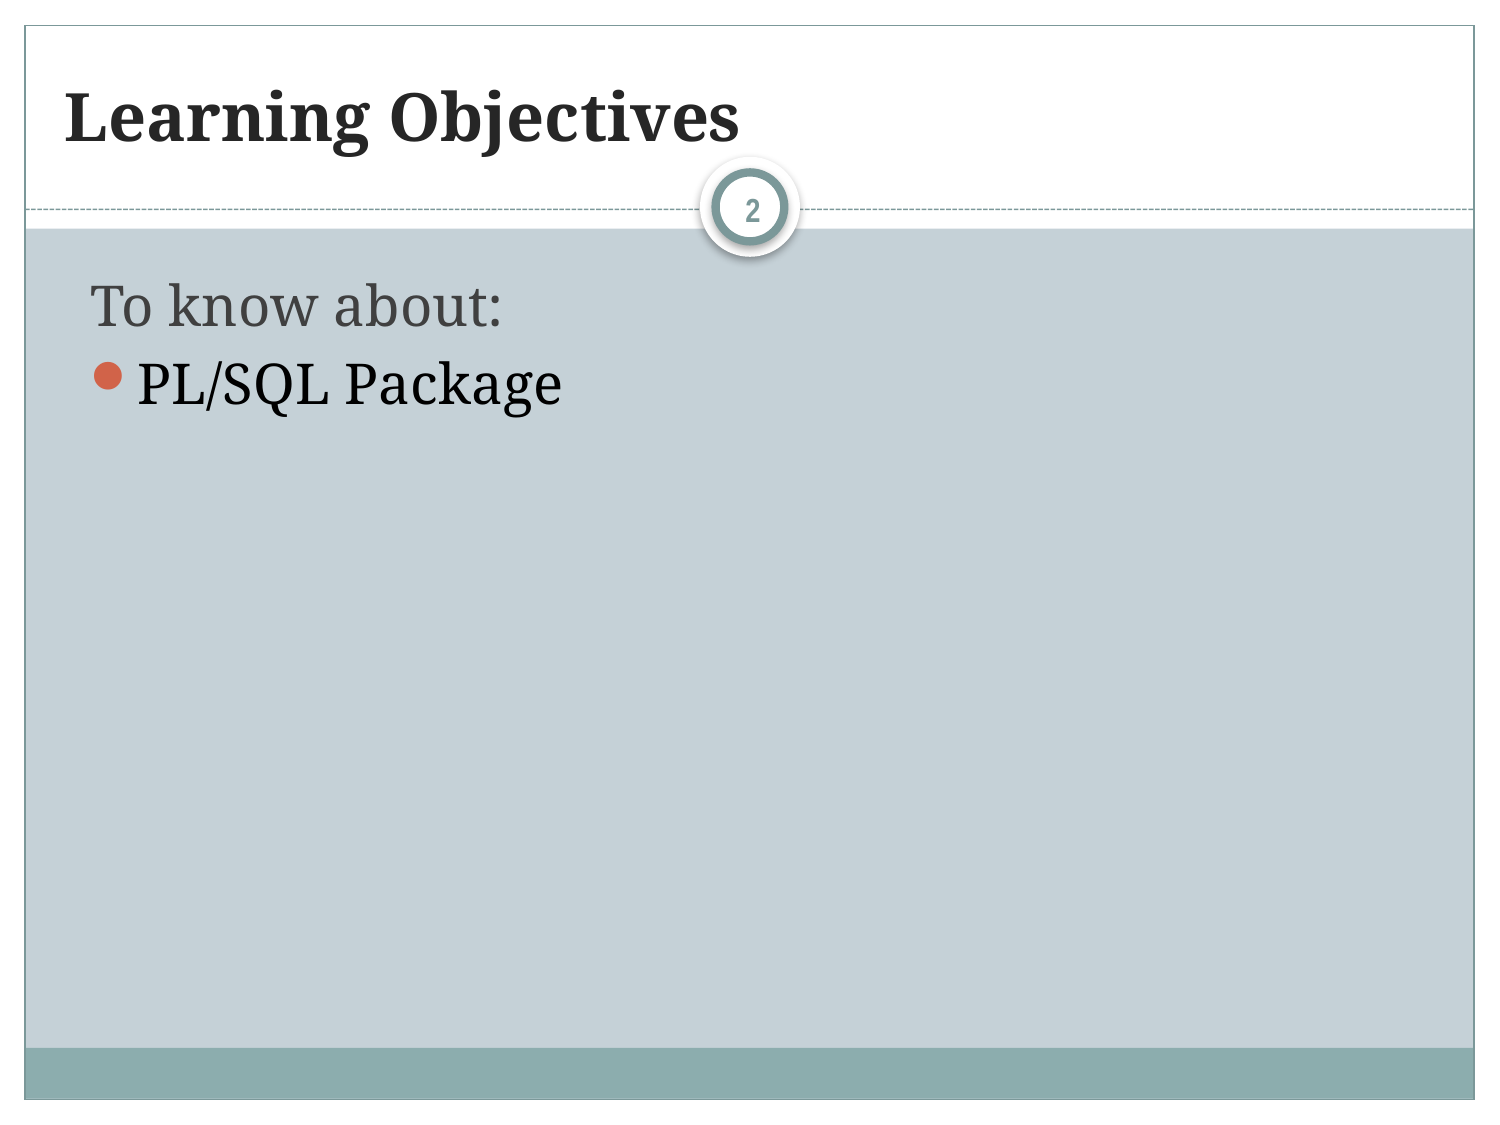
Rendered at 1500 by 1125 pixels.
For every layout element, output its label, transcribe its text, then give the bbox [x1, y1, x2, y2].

list To know about: PL/SQL Package [74, 262, 1426, 988]
slide_number 2 [715, 168, 791, 241]
title Learning Objectives [49, 37, 1450, 163]
